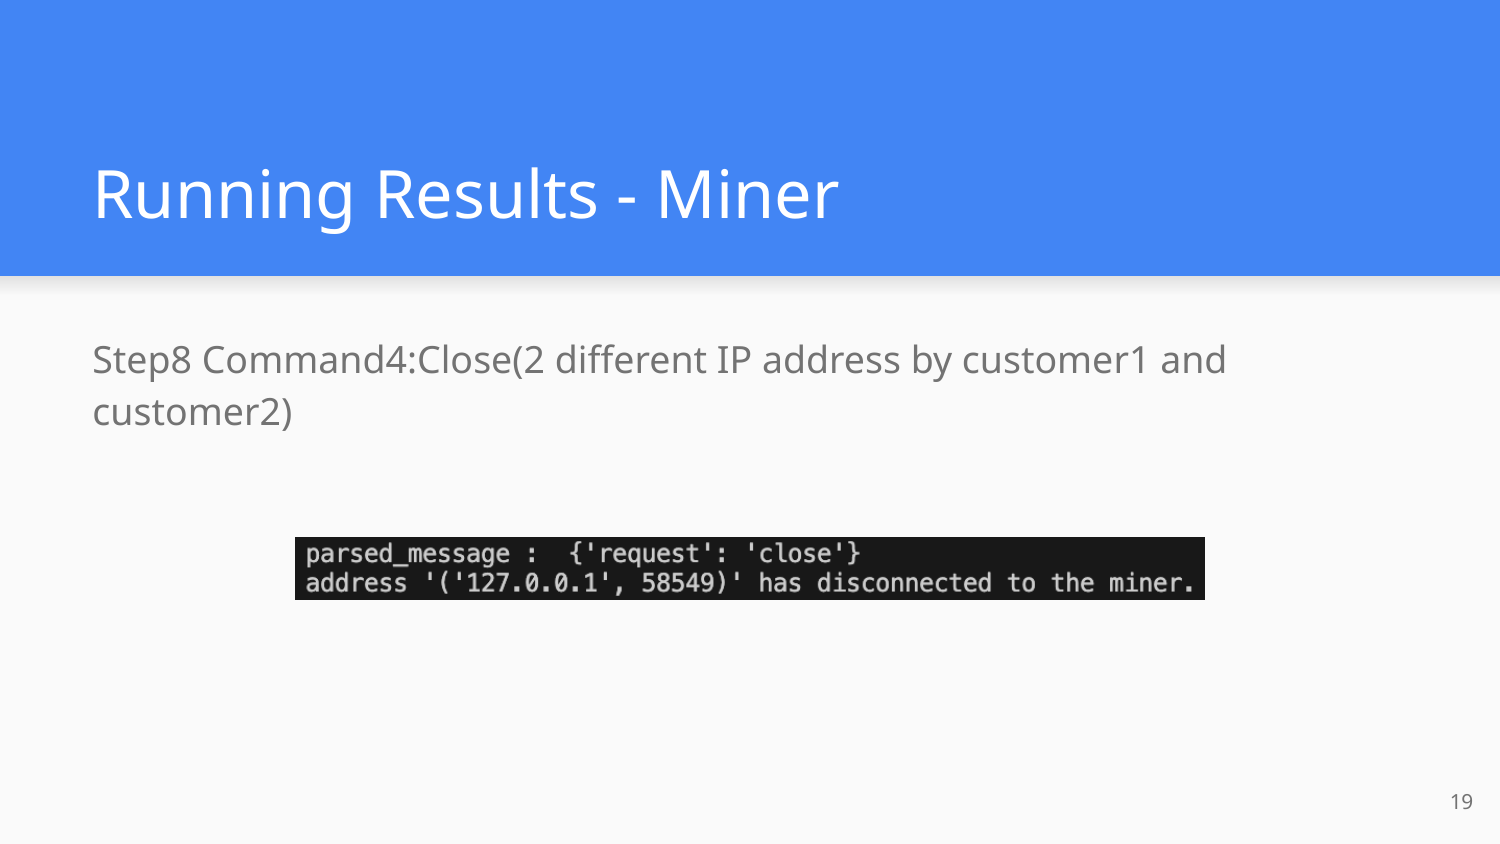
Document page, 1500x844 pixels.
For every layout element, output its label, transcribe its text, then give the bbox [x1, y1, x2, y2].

slide_number 19 [1398, 770, 1489, 835]
list Step8 Command4:Close(2 different IP address by customer1 and customer2) [77, 314, 1427, 760]
title Running Results - Miner [77, 121, 1427, 248]
picture [295, 536, 1205, 600]
